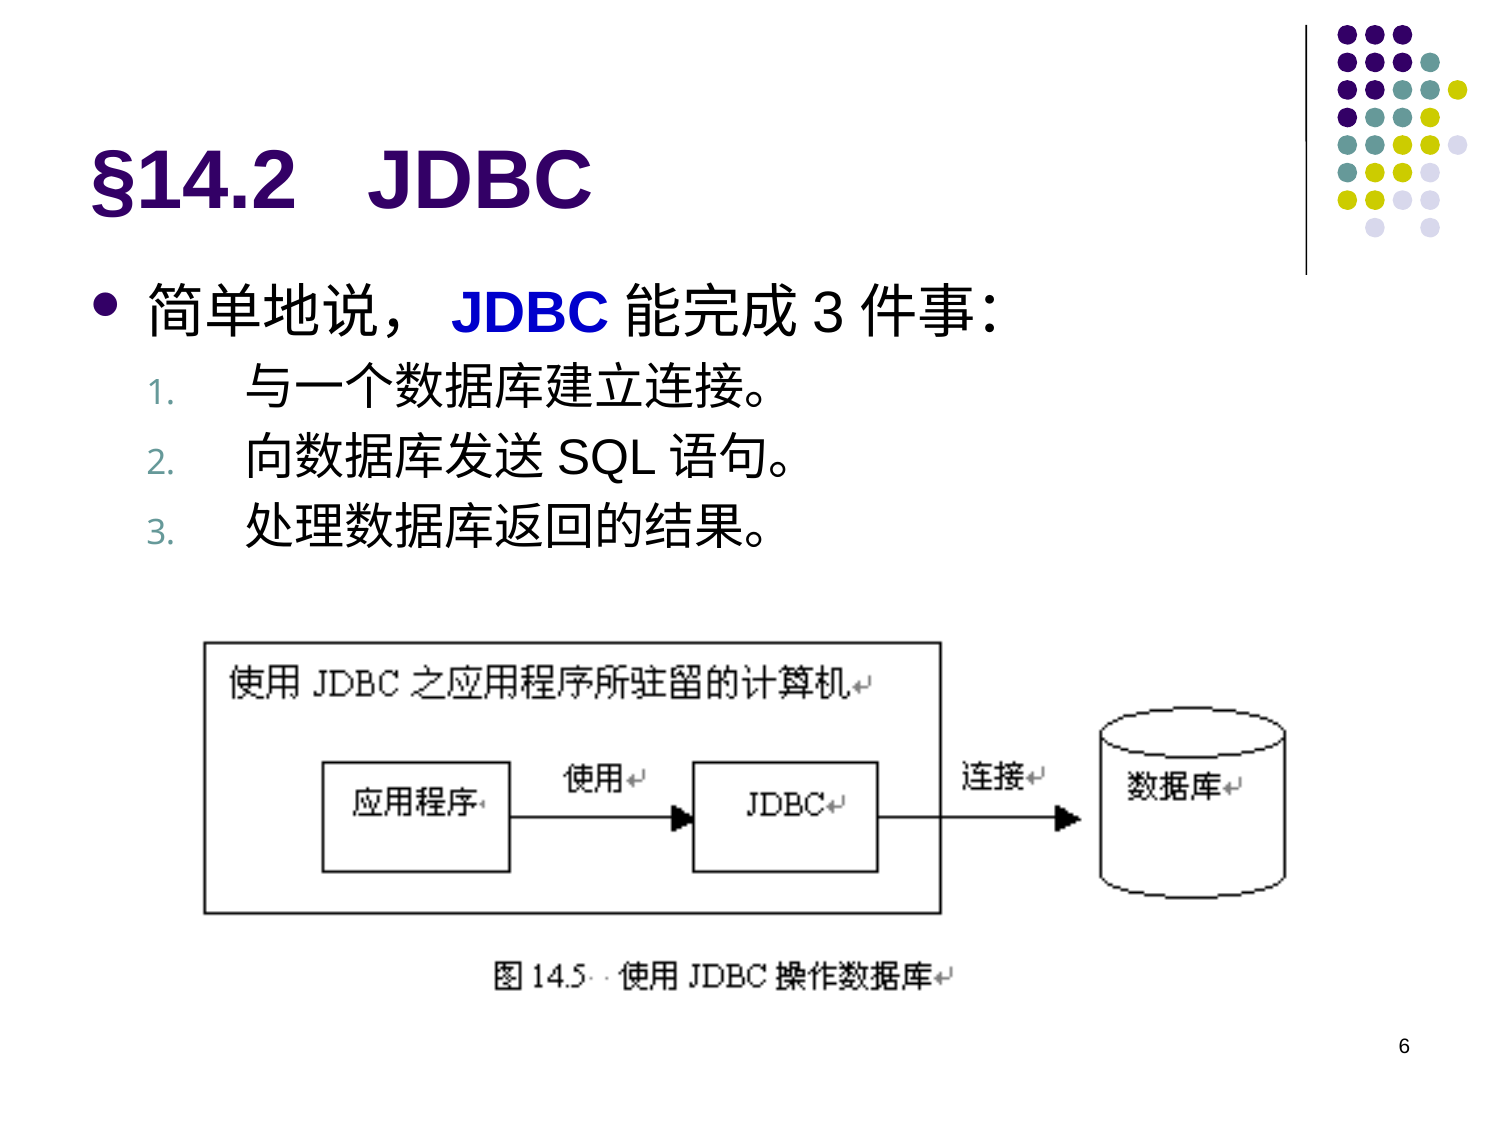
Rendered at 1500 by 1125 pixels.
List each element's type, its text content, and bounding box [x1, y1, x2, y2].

list 简单地说，JDBC能完成3件事： 与一个数据库建立连接。 向数据库发送SQL语句。 处理数据库返回的结果。 [74, 266, 1426, 1006]
slide_number 6 [1074, 1024, 1426, 1101]
title §14.2 JDBC [74, 19, 1313, 233]
picture [198, 632, 1300, 996]
